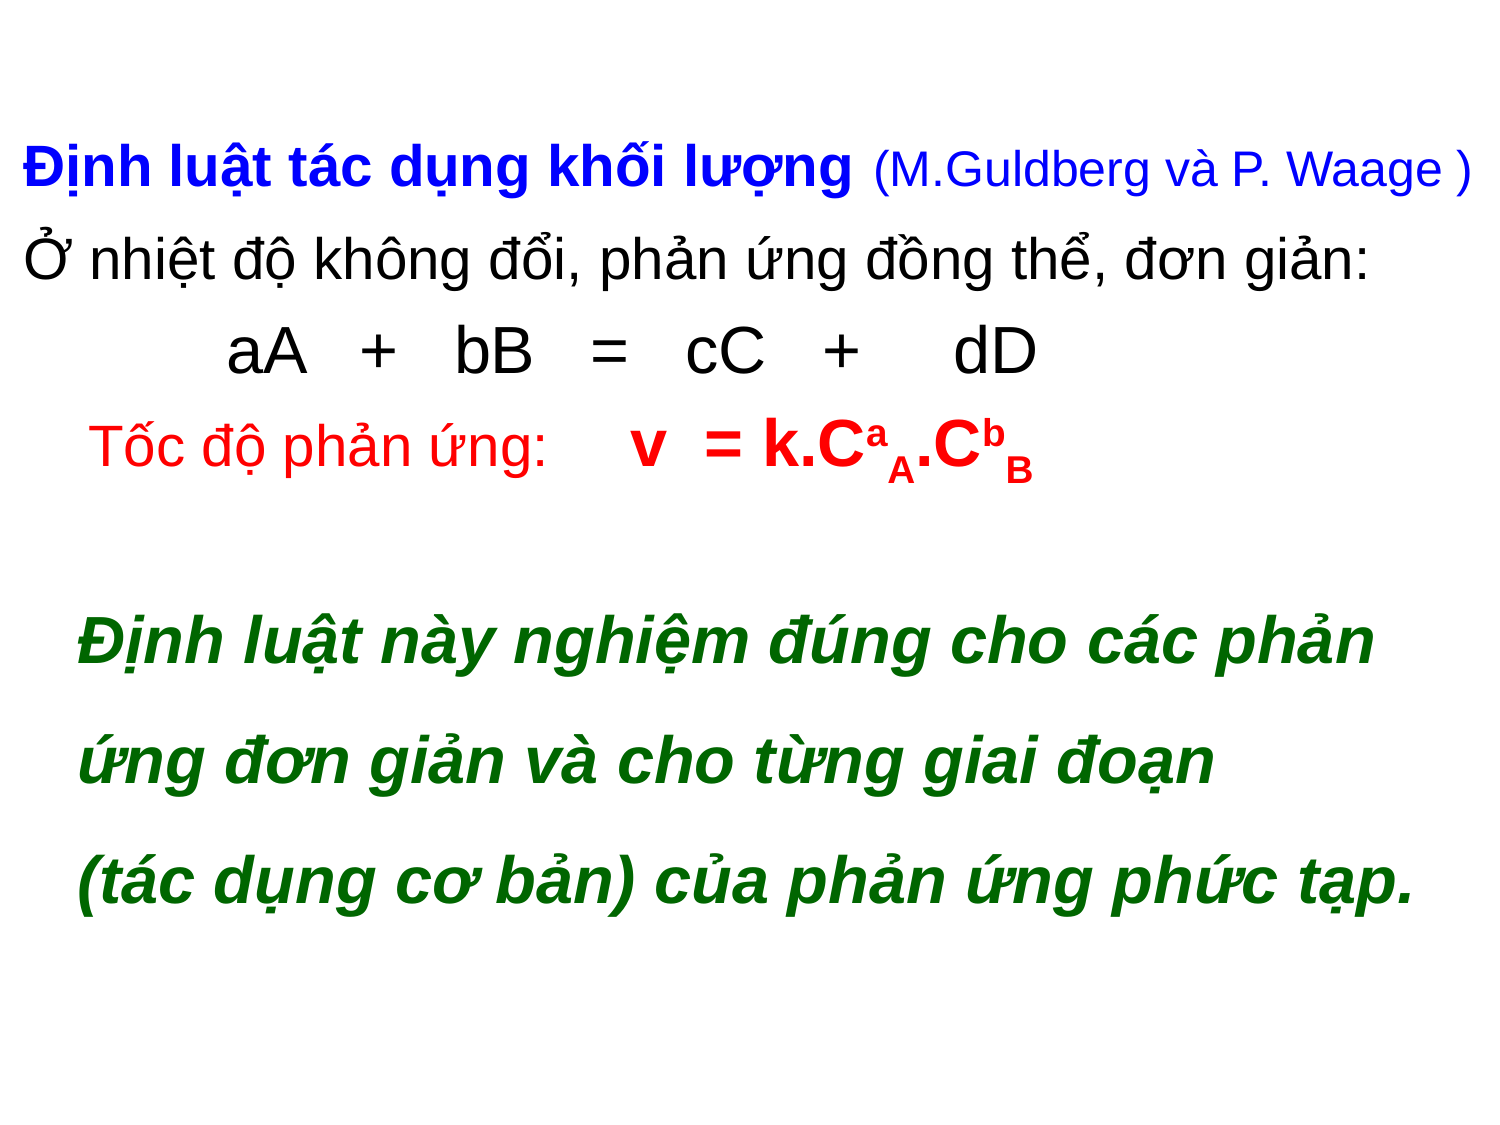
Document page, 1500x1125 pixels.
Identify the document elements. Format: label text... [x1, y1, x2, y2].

list Định luật tác dụng khối lượng (M.Guldberg và P. Waage ) Ở nhiệt độ không đổi, phản ứng đồng thể, đơn giản: aA + bB = cC + dD Tốc độ phản ứng: v = k.CaA.CbB [0, 112, 1500, 550]
text_box Định luật này nghiệm đúng cho các phản ứng đơn giản và cho từng giai đoạn (tác dụng cơ bản) của phản ứng phức tạp. [62, 549, 1438, 1030]
